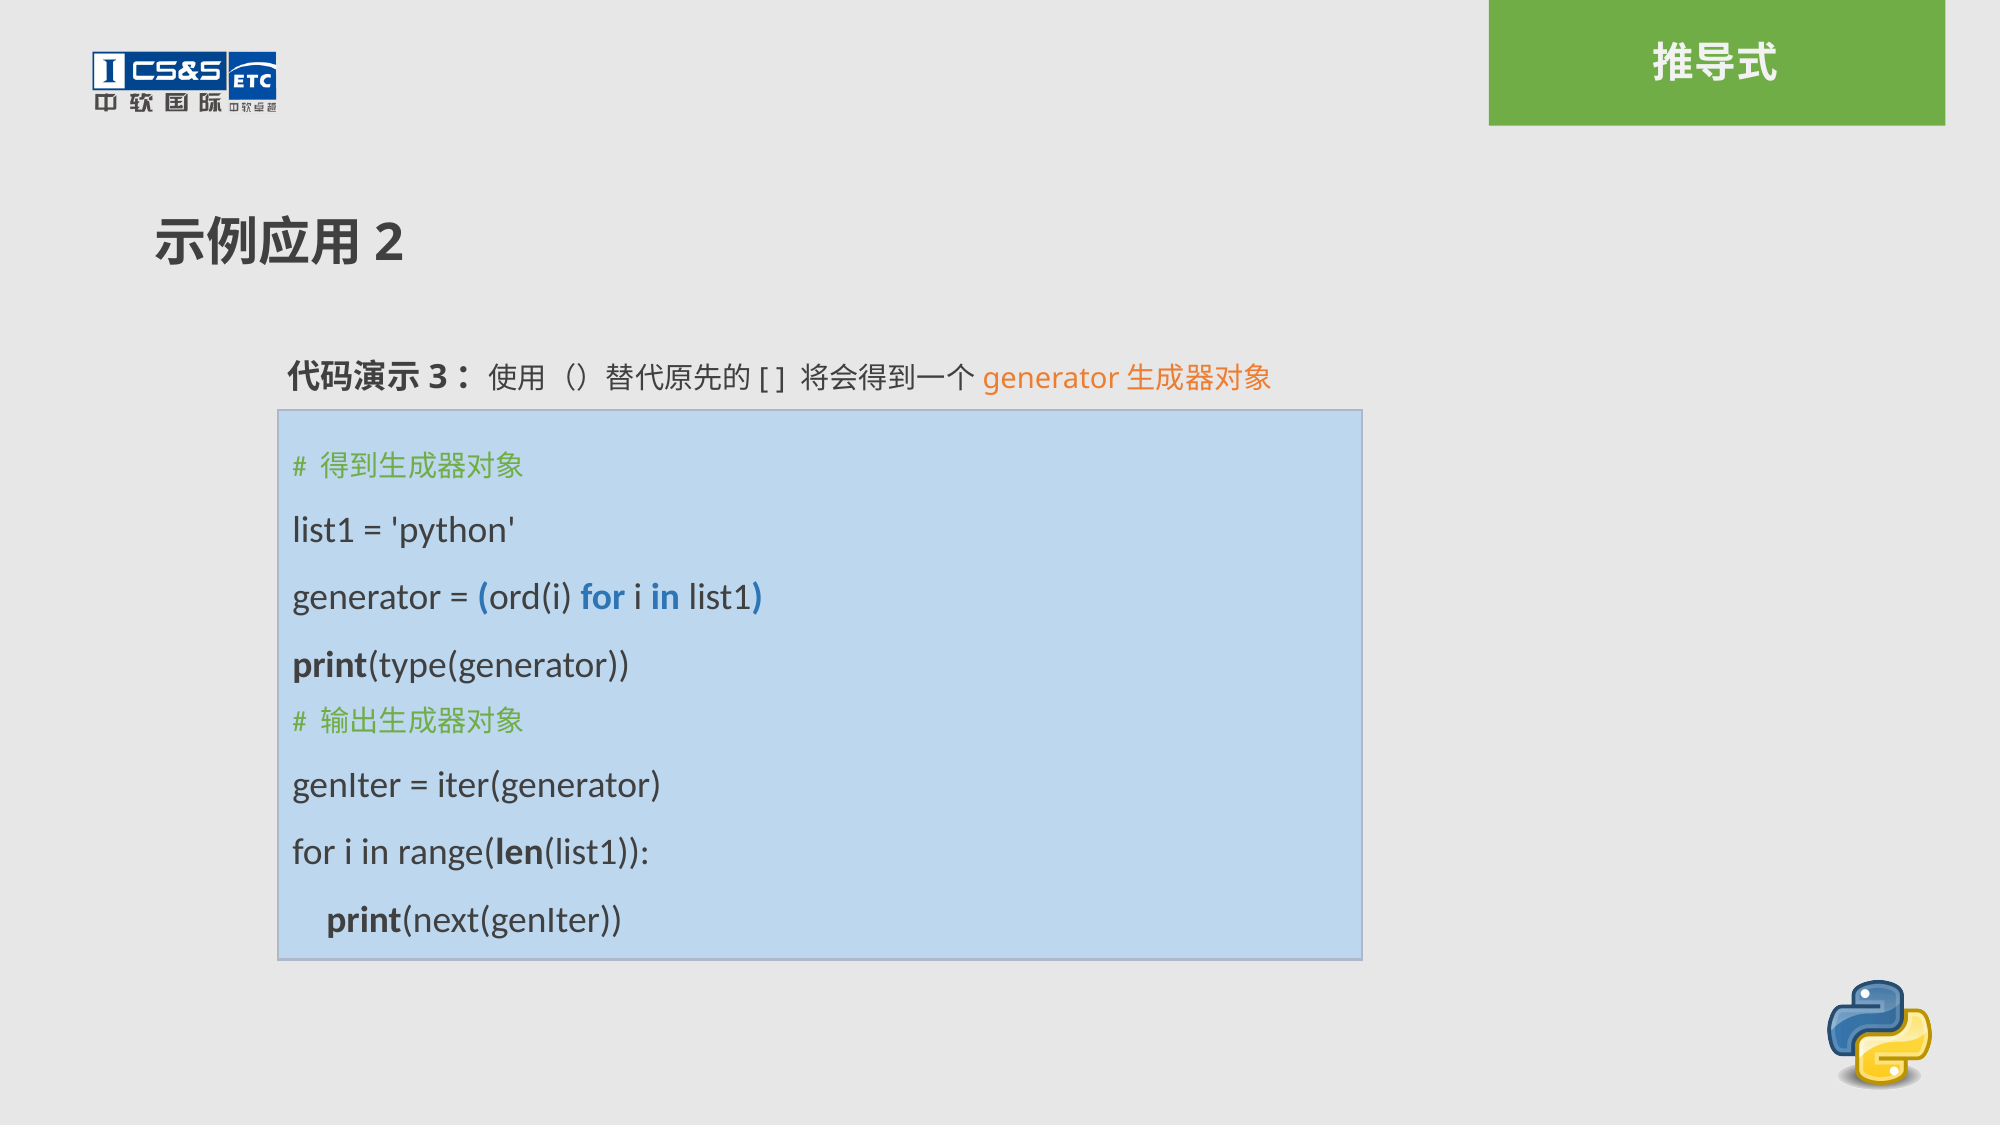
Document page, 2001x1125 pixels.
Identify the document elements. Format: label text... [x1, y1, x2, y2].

text_box # 得到生成器对象 list1 = 'python' generator = (ord(i) for i in list1) print(type(generator)) # 输出生成器对象 genIter = iter(generator) for i in range(len(list1)): print(next(genIter)) [277, 409, 1363, 961]
text_box 示例应用2 [139, 200, 420, 279]
picture [90, 49, 278, 114]
picture [1820, 977, 1939, 1095]
text_box 代码演示3：使用（）替代原先的[ ] 将会得到一个generator生成器对象 [272, 347, 1538, 403]
text_box 推导式 [1490, 34, 1941, 98]
